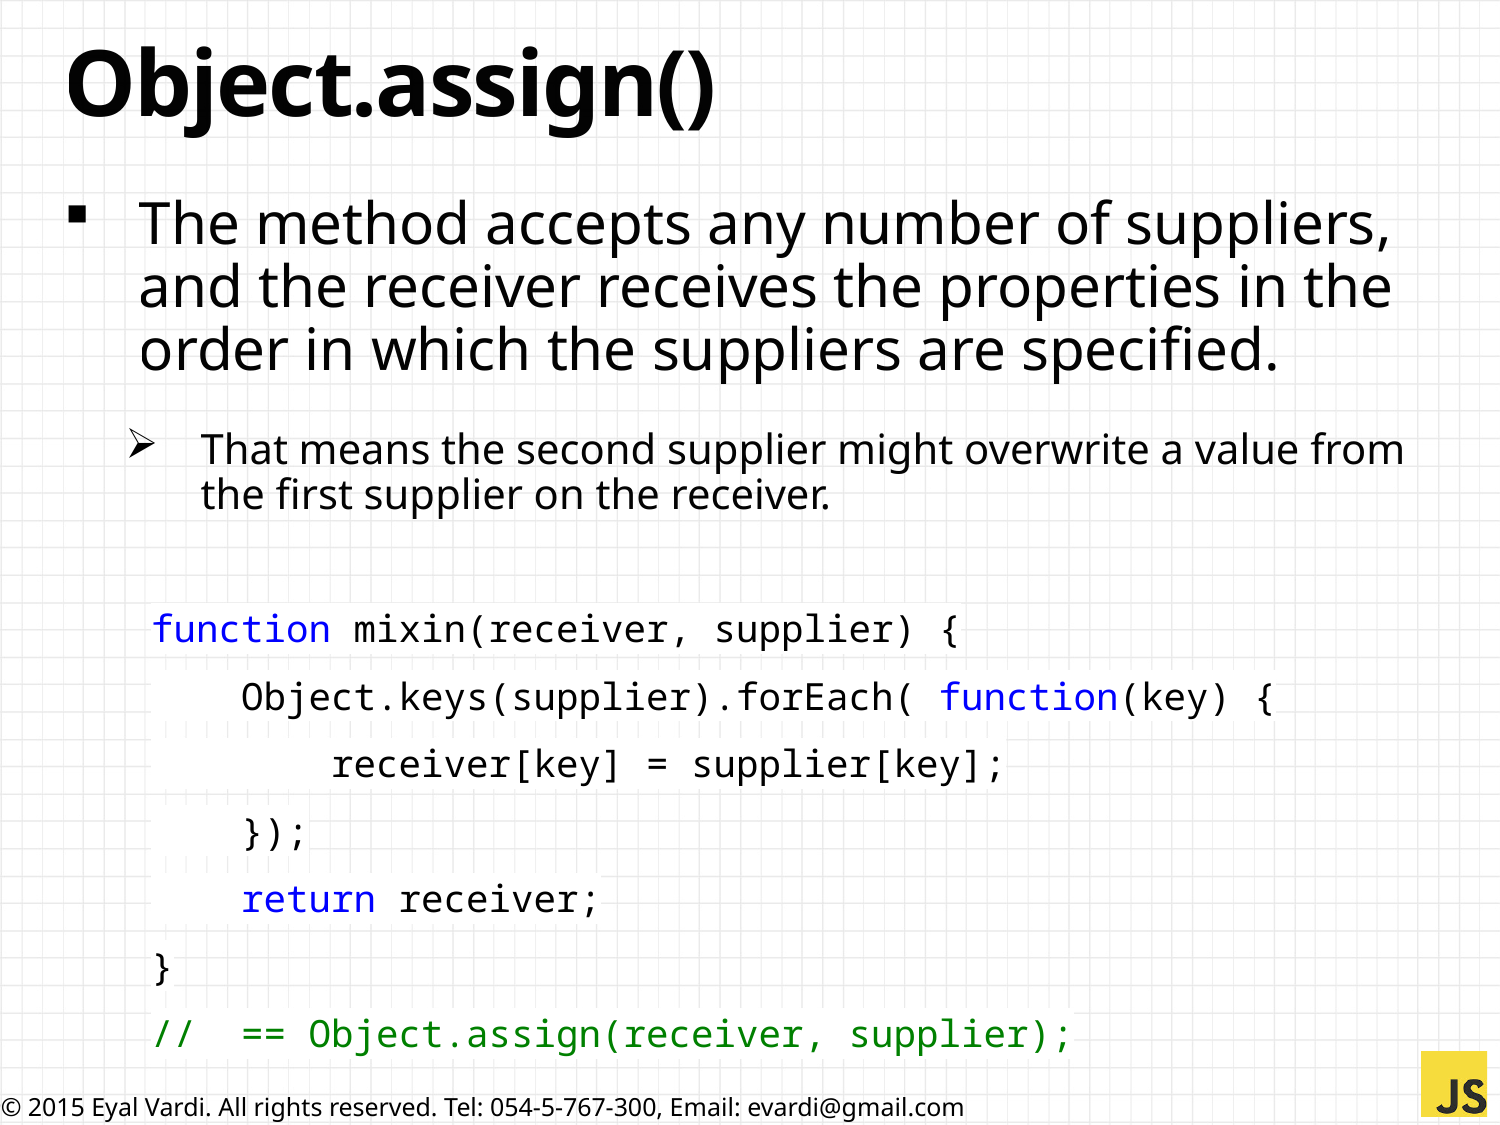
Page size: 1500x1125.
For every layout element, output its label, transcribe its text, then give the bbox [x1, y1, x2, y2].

text_box function mixin(receiver, supplier) { Object.keys(supplier).forEach( function(key) { receiver[key] = supplier[key]; }); return receiver; } // == Object.assign(receiver, supplier); [136, 575, 1464, 1063]
picture [0, 0, 1500, 1125]
list The method accepts any number of suppliers, and the receiver receives the properties in the order in which the suppliers are specified. That means the second supplier might overwrite a value from the first supplier on the receiver. [63, 193, 1436, 525]
title Object.assign() [63, 37, 1436, 138]
